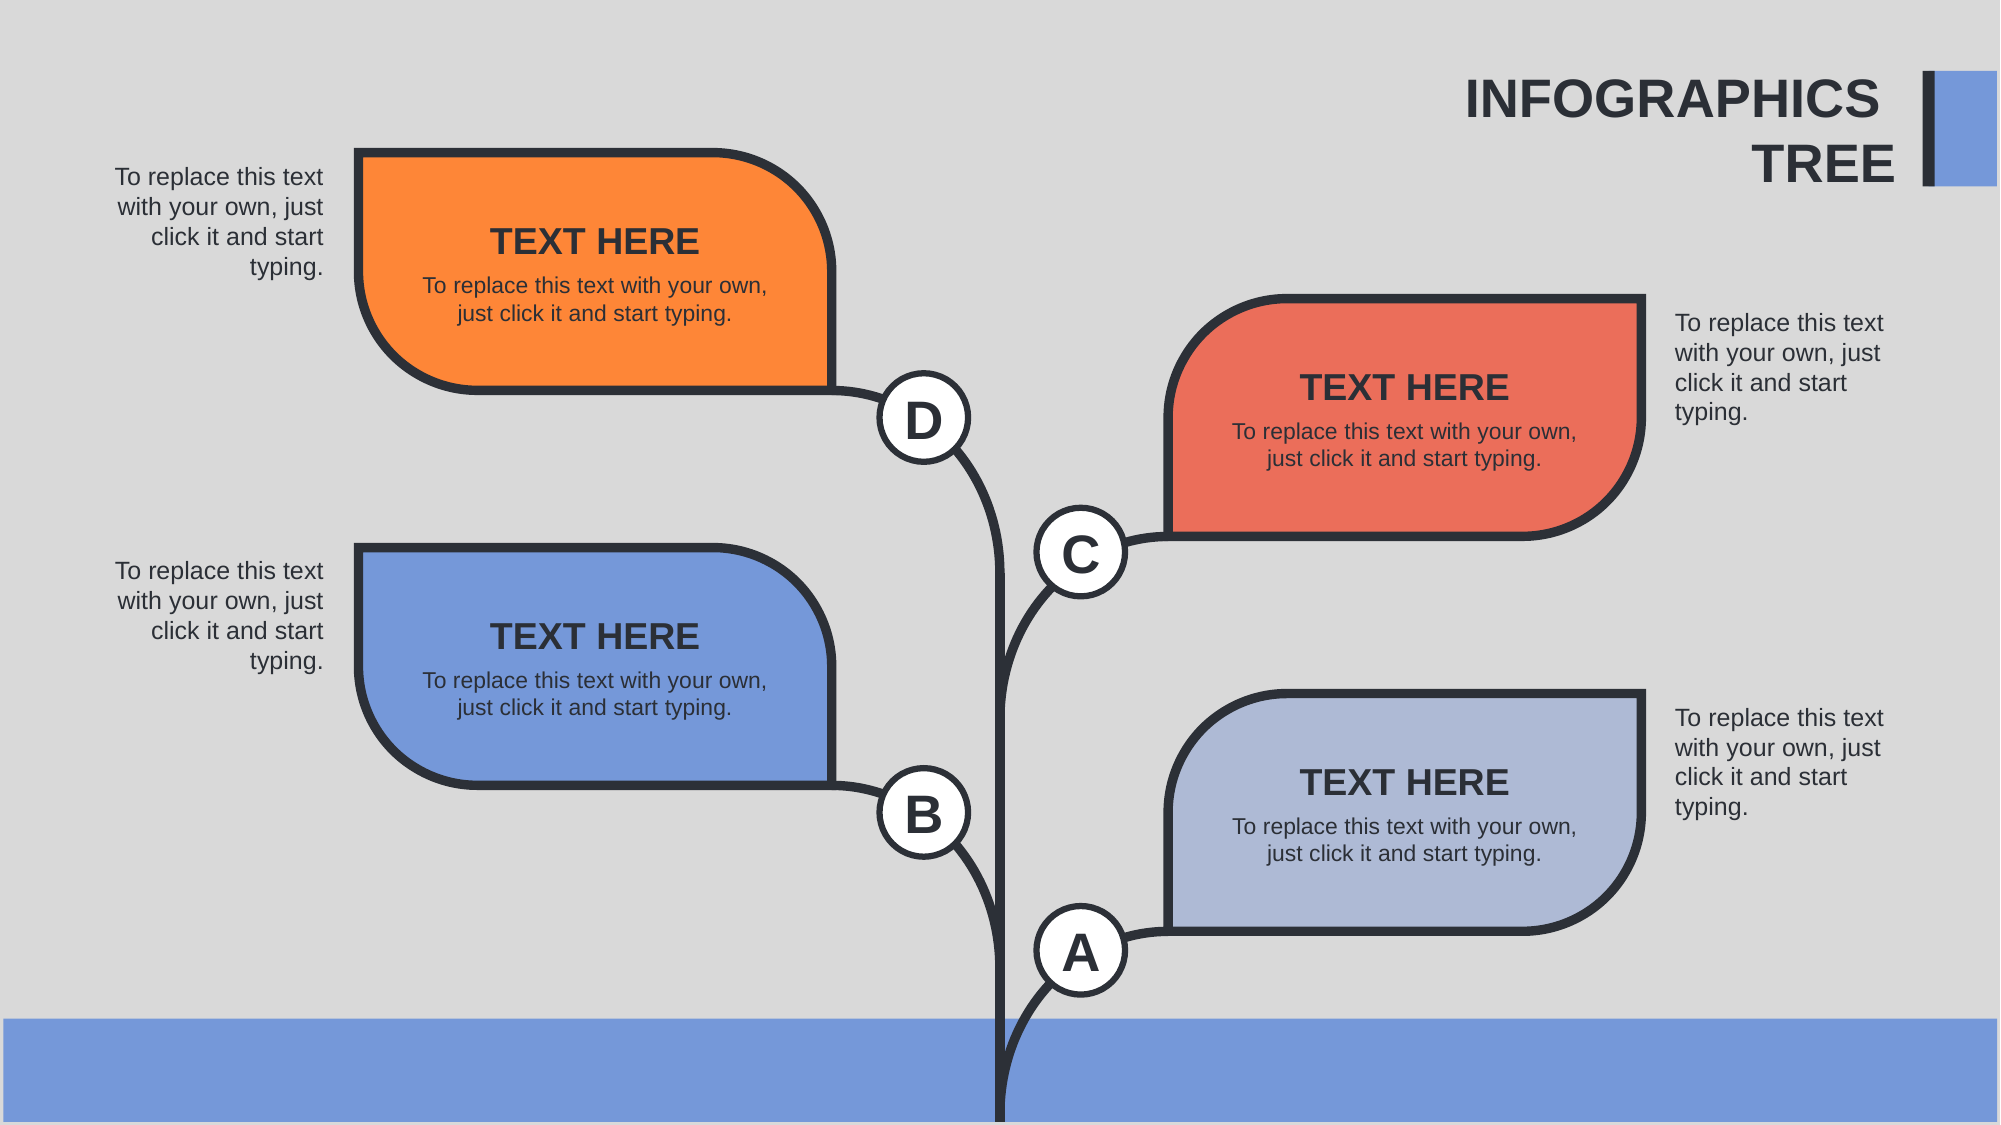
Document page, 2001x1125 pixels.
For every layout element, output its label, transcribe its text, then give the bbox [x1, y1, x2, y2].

text_box [1116, 523, 1127, 581]
text_box [903, 458, 945, 463]
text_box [1203, 750, 1607, 875]
text_box B [889, 772, 959, 853]
text_box [831, 784, 995, 968]
text_box [1167, 297, 1643, 538]
text_box [1005, 930, 1169, 1114]
text_box [1035, 523, 1046, 582]
text_box [1116, 921, 1127, 979]
text_box [1005, 535, 1169, 719]
text_box To replace this text with your own, just click it and start typing. [75, 547, 339, 683]
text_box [1457, 56, 1997, 202]
text_box [1059, 506, 1102, 512]
text_box [959, 389, 970, 447]
text_box [831, 389, 1001, 573]
text_box [959, 783, 970, 841]
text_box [393, 604, 797, 729]
text_box D [889, 377, 959, 458]
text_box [1203, 355, 1607, 480]
text_box To replace this text with your own, just click it and start typing. [1659, 298, 1924, 434]
text_box [1035, 921, 1046, 980]
text_box To replace this text with your own, just click it and start typing. [1660, 693, 1924, 829]
text_box [357, 151, 833, 392]
text_box A [1046, 910, 1116, 991]
text_box [903, 372, 944, 377]
text_box [1059, 592, 1103, 598]
text_box [2, 1018, 997, 1123]
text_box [393, 209, 797, 334]
text_box [1060, 991, 1101, 996]
text_box C [1046, 512, 1116, 592]
text_box [1001, 1018, 1998, 1123]
text_box [903, 853, 944, 858]
text_box To replace this text with your own, just click it and start typing. [75, 152, 339, 288]
text_box [357, 546, 833, 787]
text_box [878, 388, 889, 447]
text_box [903, 767, 945, 772]
text_box [1060, 904, 1102, 910]
text_box [878, 783, 889, 842]
text_box [1167, 692, 1643, 933]
